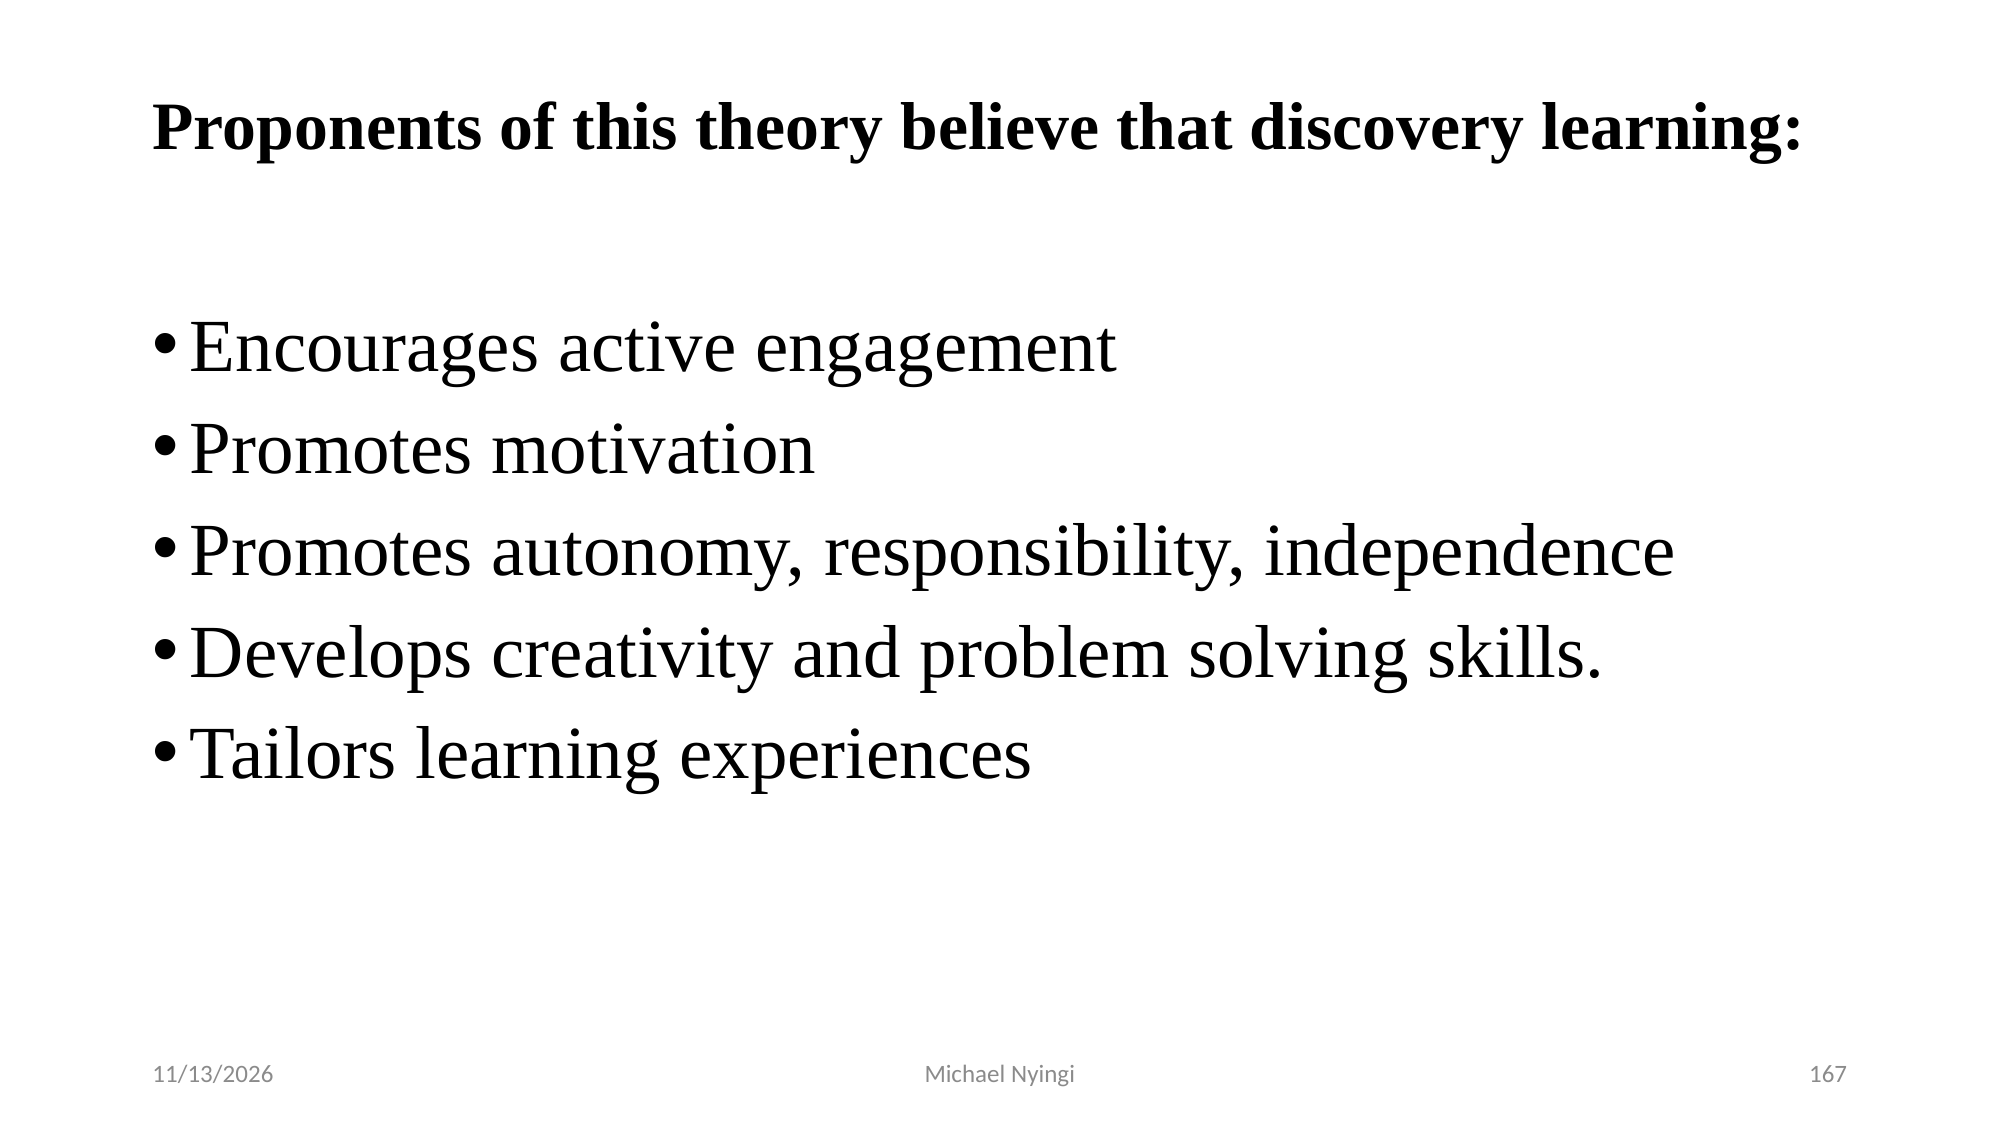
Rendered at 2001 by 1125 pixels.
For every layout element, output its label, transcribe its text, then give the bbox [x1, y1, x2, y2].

list Encourages active engagement Promotes motivation Promotes autonomy, responsibility, independence Develops creativity and problem solving skills. Tailors learning experiences [137, 299, 1863, 1014]
slide_number 167 [1412, 1042, 1863, 1103]
title Proponents of this theory believe that discovery learning: [137, 59, 1863, 278]
footer Michael Nyingi [662, 1042, 1338, 1103]
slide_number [137, 1042, 588, 1103]
